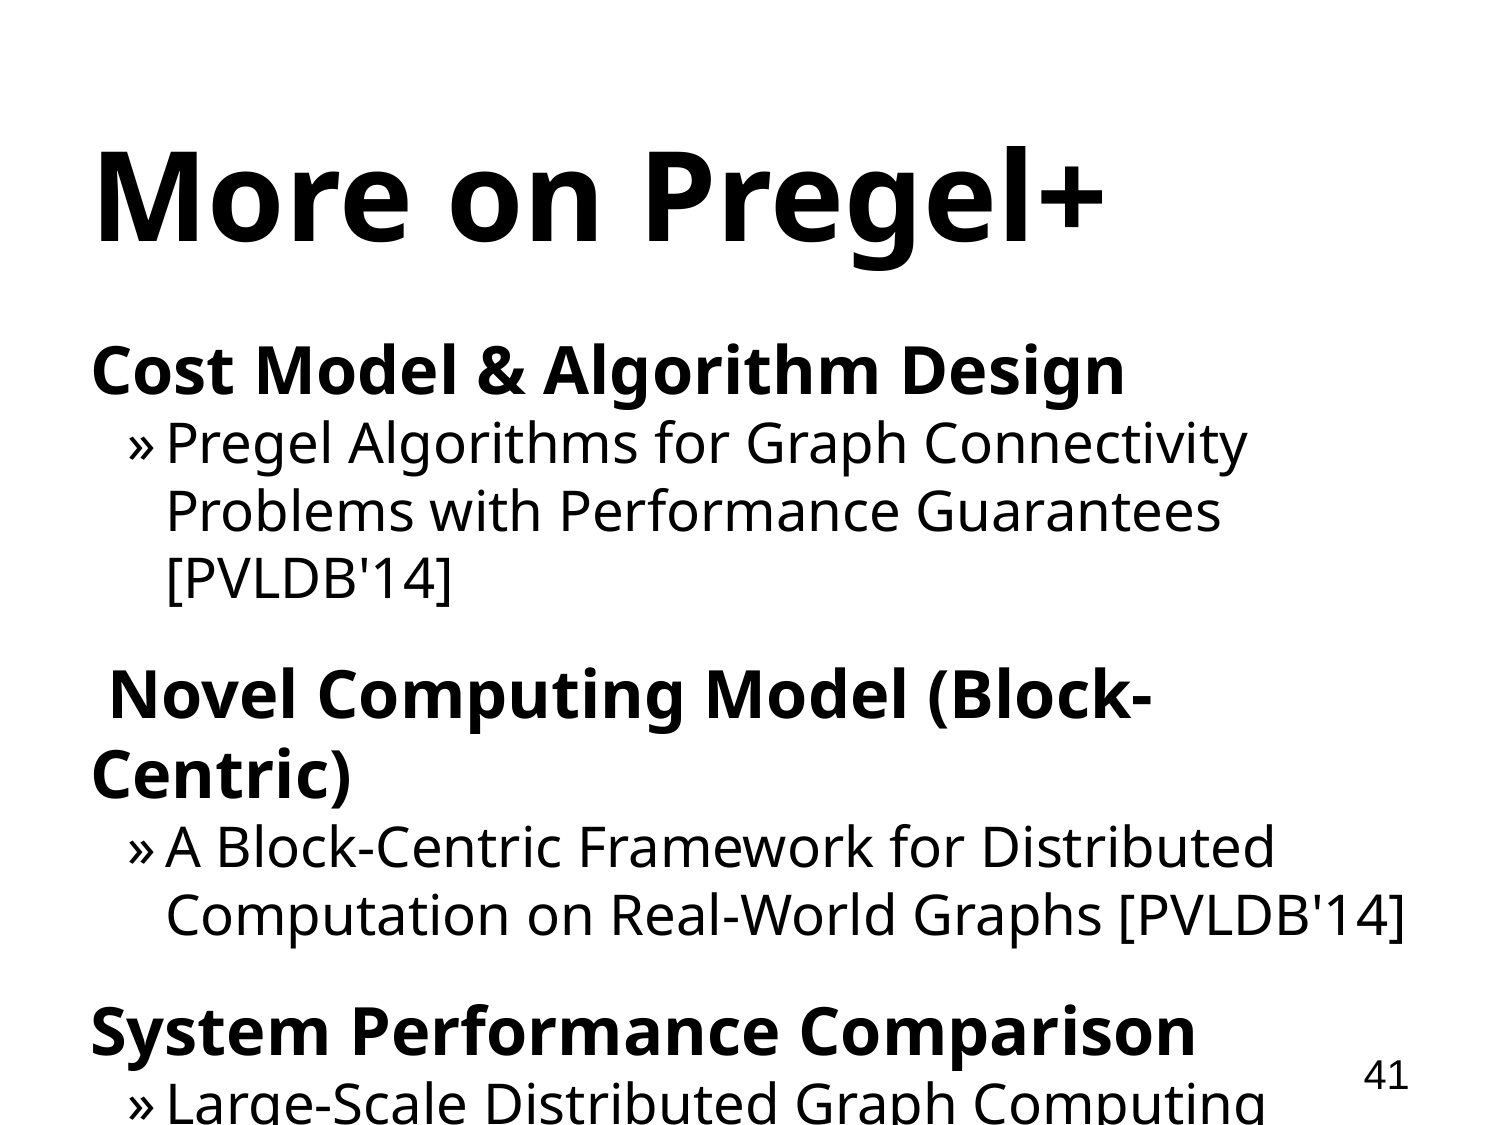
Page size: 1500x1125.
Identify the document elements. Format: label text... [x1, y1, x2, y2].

title More on Pregel+ [74, 97, 1426, 286]
slide_number 41 [1074, 1042, 1425, 1103]
list Cost Model & Algorithm Design Pregel Algorithms for Graph Connectivity Problems with Performance Guarantees [PVLDB'14] Novel Computing Model (Block-Centric) A Block-Centric Framework for Distributed Computation on Real-World Graphs [PVLDB'14] System Performance Comparison Large-Scale Distributed Graph Computing Systems: An Experimental Evaluation [PVLDB'15] [74, 319, 1426, 1013]
